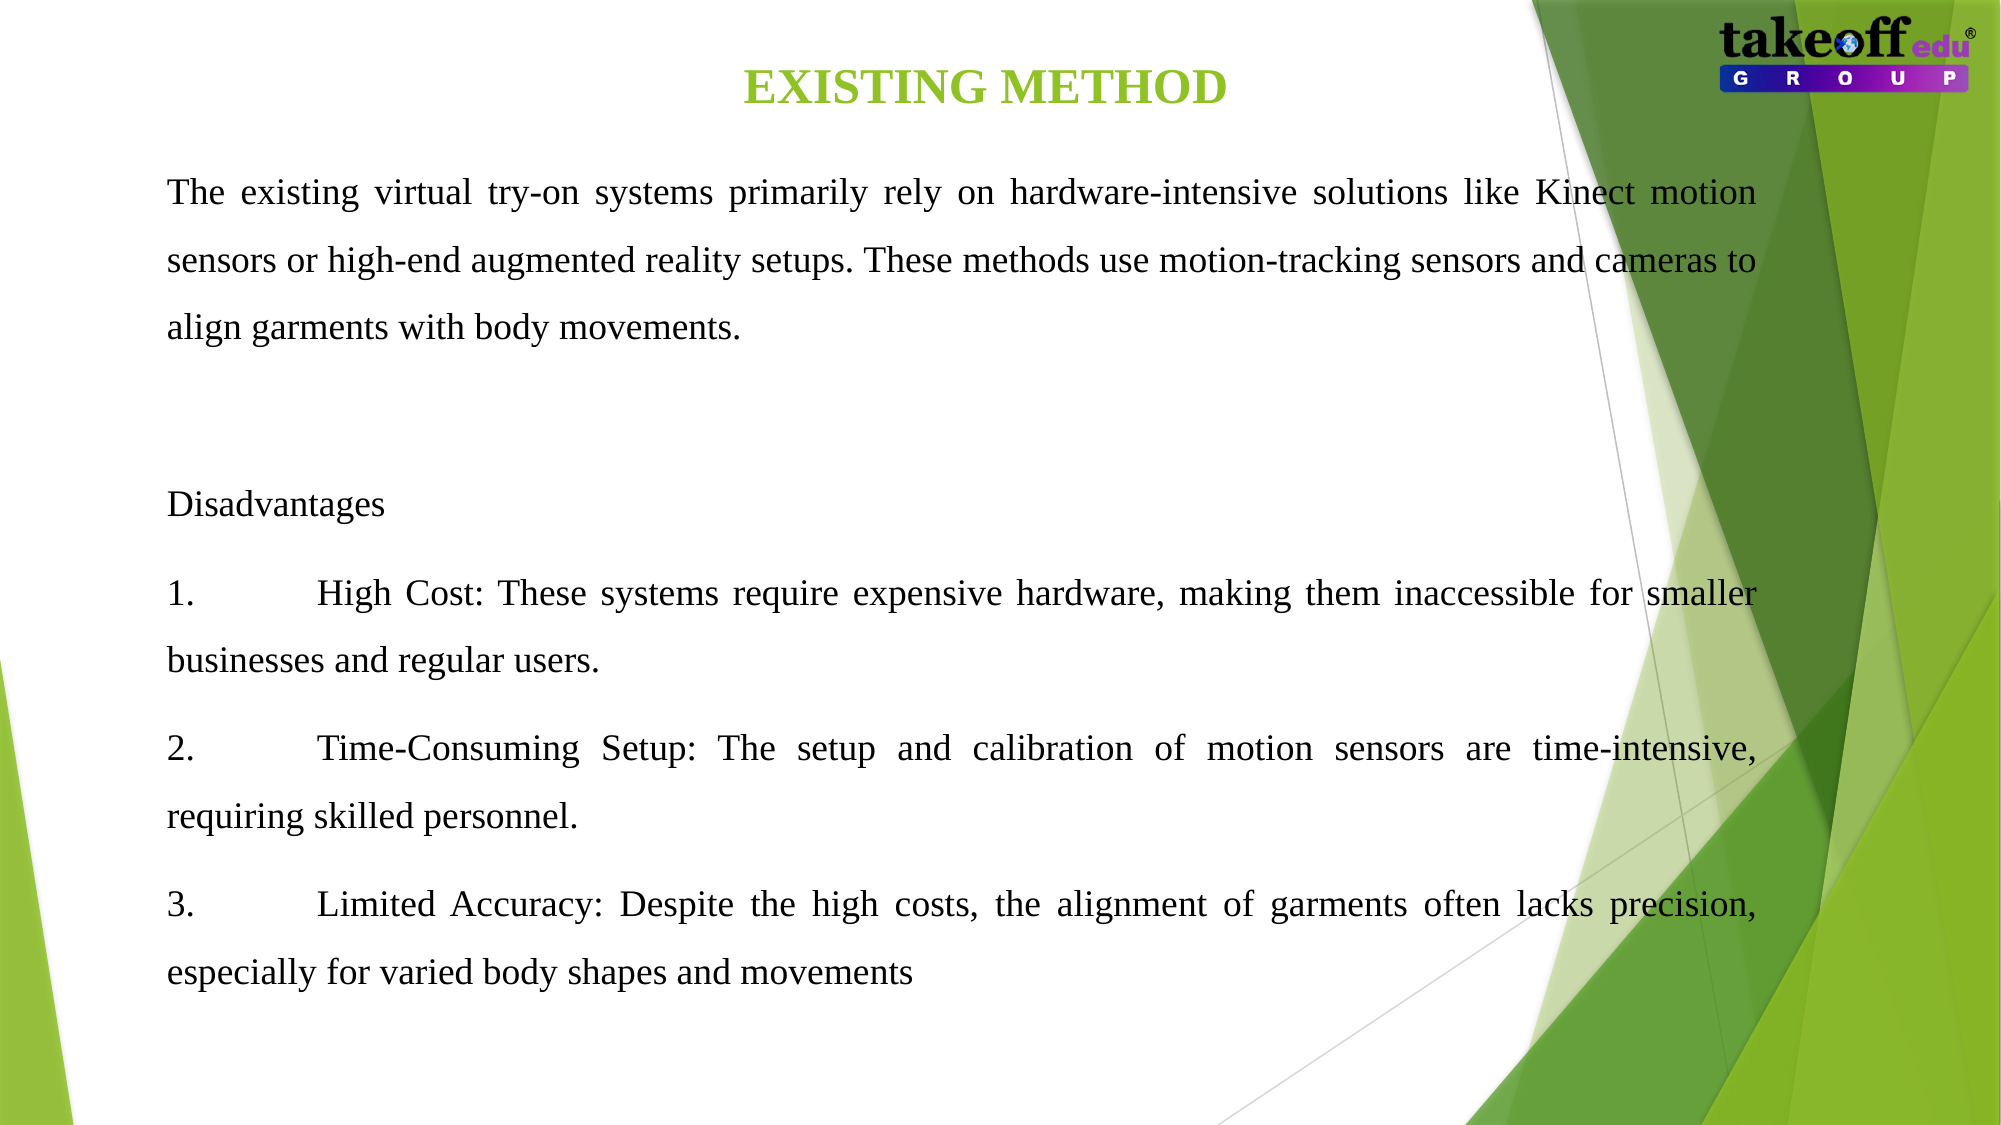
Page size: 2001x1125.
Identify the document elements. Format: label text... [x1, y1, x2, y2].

list The existing virtual try-on systems primarily rely on hardware-intensive solutions like Kinect motion sensors or high-end augmented reality setups. These methods use motion-tracking sensors and cameras to align garments with body movements. Disadvantages 1. High Cost: These systems require expensive hardware, making them inaccessible for smaller businesses and regular users. 2. Time-Consuming Setup: The setup and calibration of motion sensors are time-intensive, requiring skilled personnel. 3. Limited Accuracy: Despite the high costs, the alignment of garments often lacks precision, especially for varied body shapes and movements [151, 137, 1775, 1055]
picture [1716, 11, 1980, 104]
title EXISTING METHOD [255, 46, 1717, 137]
